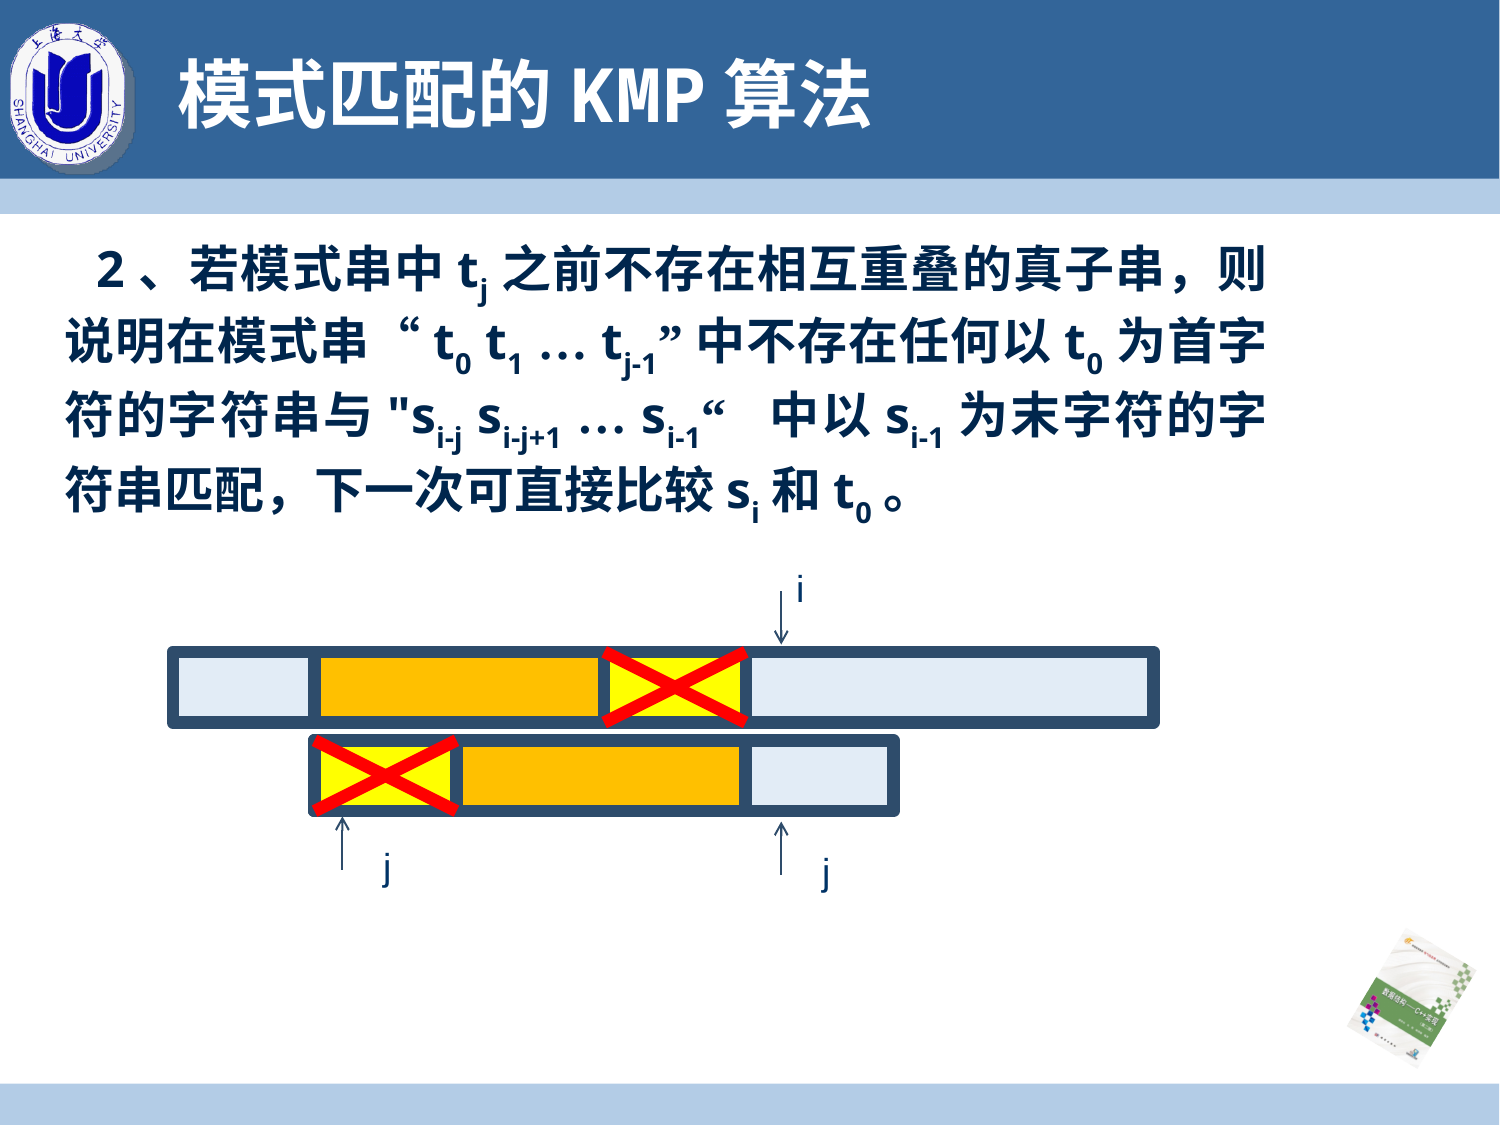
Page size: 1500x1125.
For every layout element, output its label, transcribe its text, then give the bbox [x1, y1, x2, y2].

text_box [780, 821, 852, 902]
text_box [603, 651, 747, 723]
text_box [314, 740, 457, 812]
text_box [342, 821, 414, 897]
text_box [172, 651, 1154, 812]
picture [4, 17, 128, 176]
picture [1347, 928, 1476, 1068]
title 模式匹配的KMP算法 [162, 23, 1436, 161]
list 2、若模式串中tj之前不存在相互重叠的真子串，则说明在模式串“t0 t1 … tj-1”中不存在任何以t0为首字符的字符串与"si-j si-j+1 … si-1“ 中以si-1为末字符的字符串匹配，下一次可直接比较si和t0。 [49, 227, 1283, 533]
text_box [780, 557, 826, 645]
